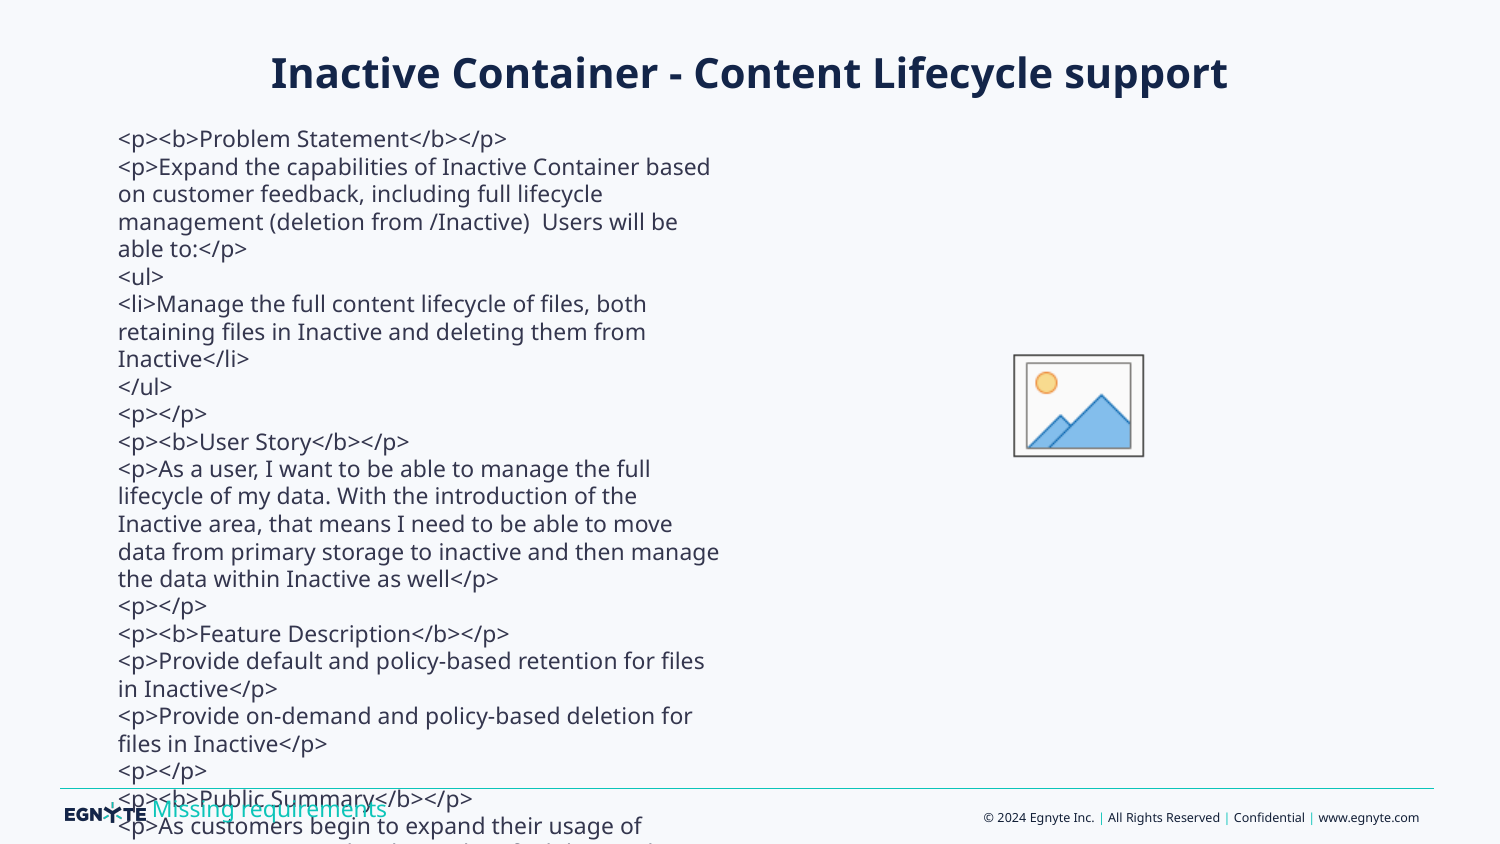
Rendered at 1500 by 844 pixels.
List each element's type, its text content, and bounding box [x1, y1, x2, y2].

title Inactive Container - Content Lifecycle support [103, 44, 1397, 106]
picture [761, 119, 1397, 693]
list [486, 790, 741, 835]
list Missing requirements [137, 790, 486, 835]
list [742, 790, 997, 835]
picture [65, 802, 137, 823]
list <p><b>Problem Statement</b></p> <p>Expand the capabilities of Inactive Container based on customer feedback, including full lifecycle management (deletion from /Inactive) Users will be able to:</p> <ul> <li>Manage the full content lifecycle of files, both retaining files in Inactive and deleting them from Inactive</li> </ul> <p></p> <p><b>User Story</b></p> <p>As a user, I want to be able to manage the full lifecycle of my data. With the introduction of the Inactive area, that means I need to be able to move data from primary storage to inactive and then manage the data within Inactive as well</p> <p></p> <p><b>Feature Description</b></p> <p>Provide default and policy-based retention for files in Inactive</p> <p>Provide on-demand and policy-based deletion for files in Inactive</p> <p></p> <p><b>Public Summary</b></p> <p>As customers begin to expand their usage of Inactive Containers, they have identified the need to more fully manage the data within the Inactive area in a manner similar to how they manage it in the Shared and Private areas. To work toward providing parity in the different storage areas, we will provide the ability for customer to define both default and policy-based retention on the files within Inactive as well as utilize on-demand and policy-based deletion on Inactive files.</p> [103, 117, 741, 693]
